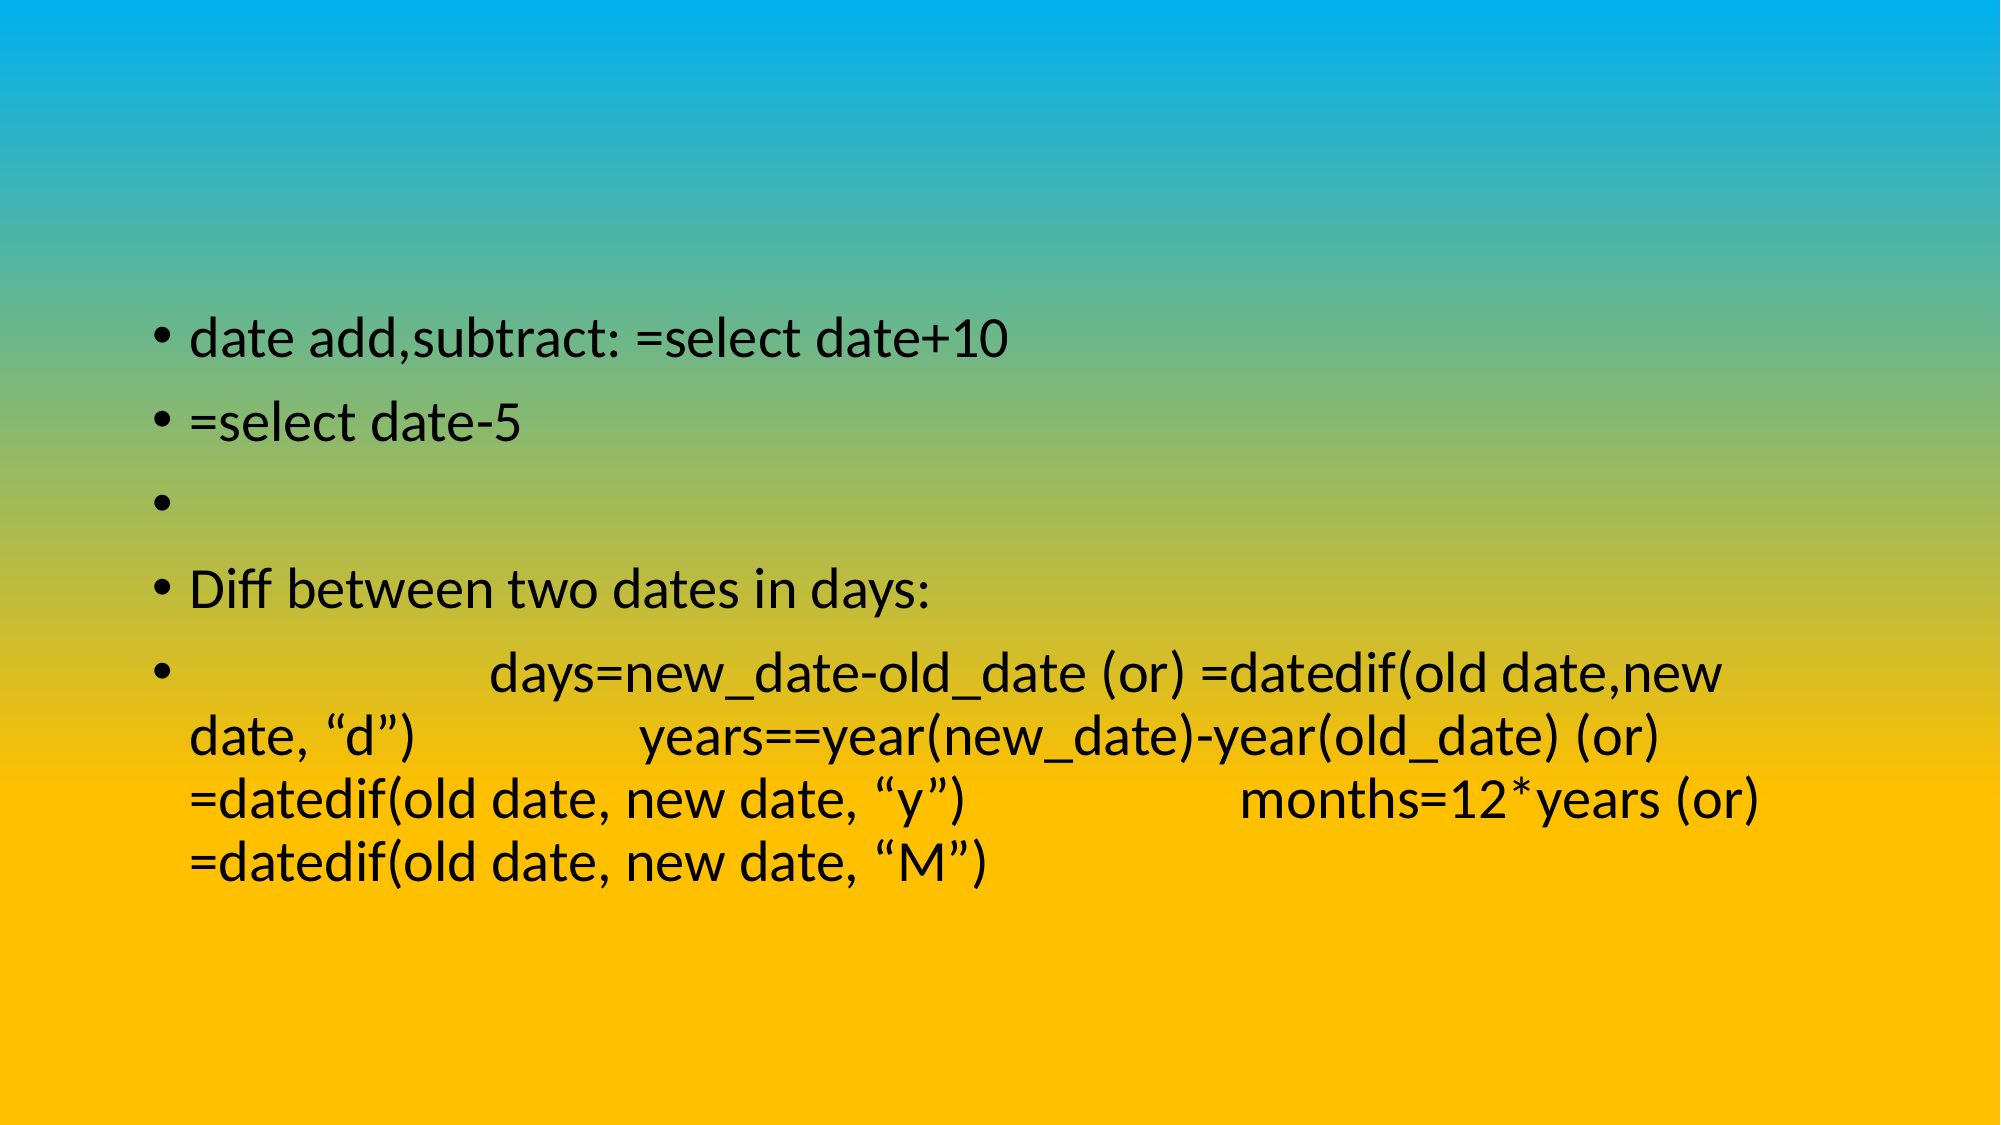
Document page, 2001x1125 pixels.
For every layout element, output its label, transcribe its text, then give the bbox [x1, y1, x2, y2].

list date add,subtract: =select date+10 =select date-5 Diff between two dates in days: days=new_date-old_date (or) =datedif(old date,new date, “d”) years==year(new_date)-year(old_date) (or) =datedif(old date, new date, “y”) months=12*years (or) =datedif(old date, new date, “M”) [137, 299, 1863, 1014]
